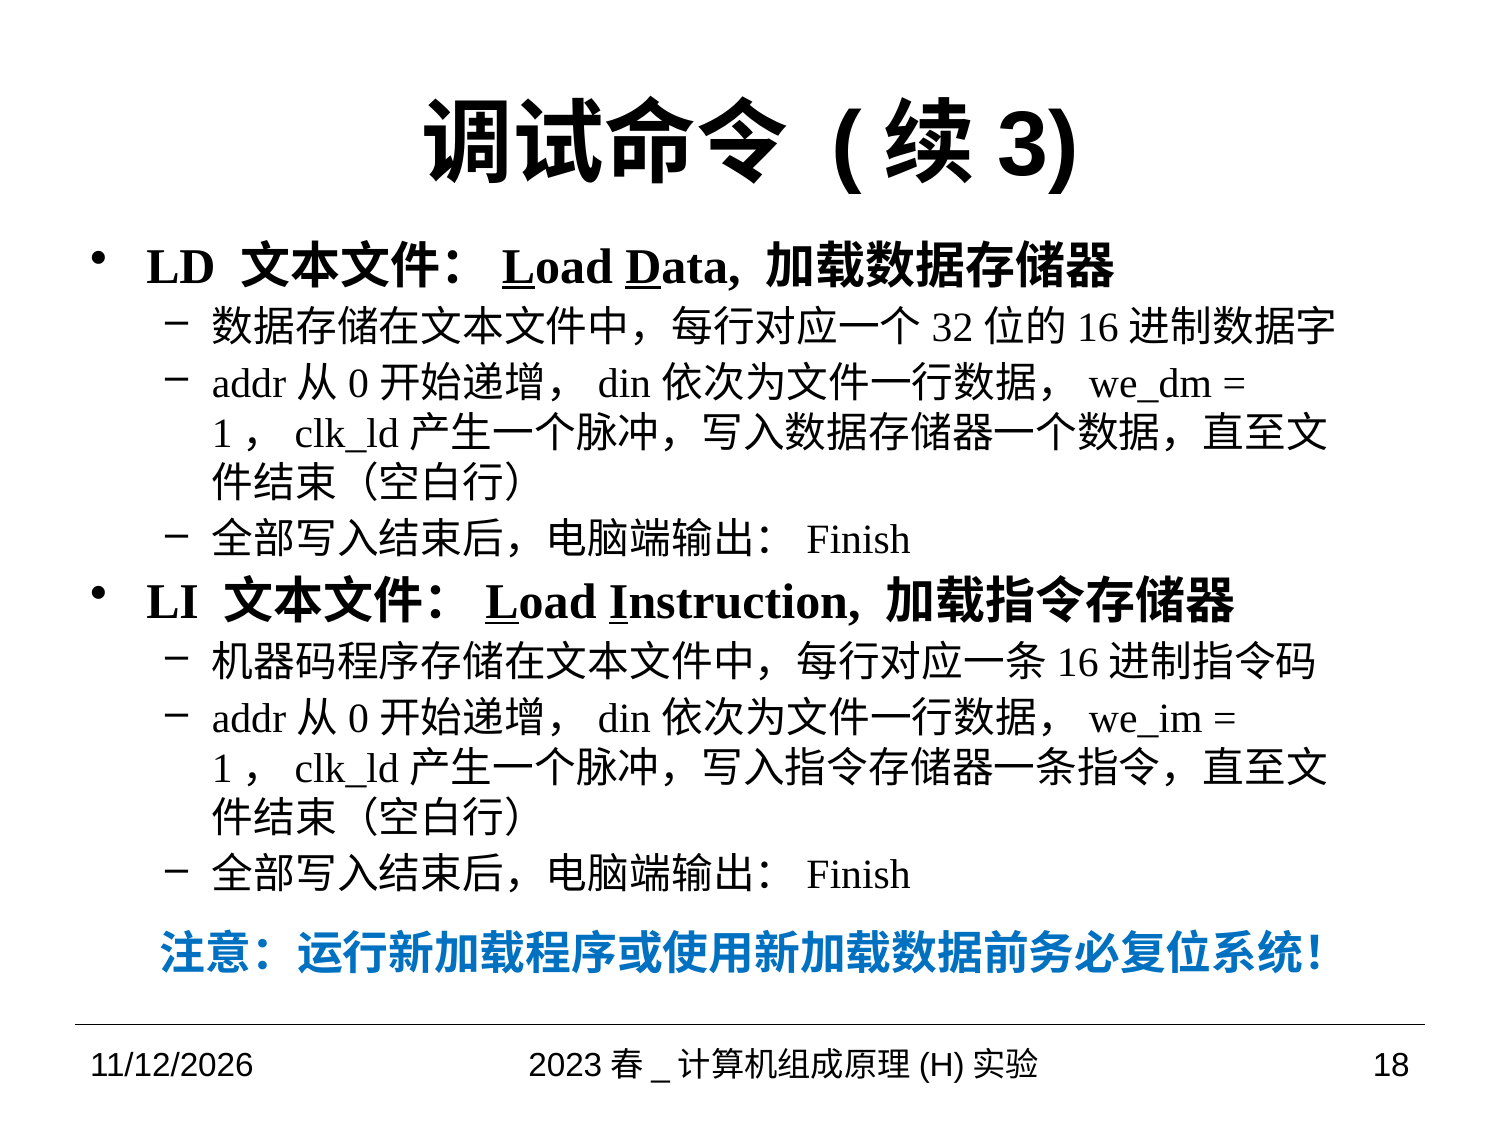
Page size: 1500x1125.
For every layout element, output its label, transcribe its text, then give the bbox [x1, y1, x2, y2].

slide_number 18 [1149, 1024, 1426, 1103]
footer 2023春_计算机组成原理(H)实验 [426, 1024, 1149, 1103]
text_box 注意：运行新加载程序或使用新加载数据前务必复位系统！ [125, 916, 1384, 987]
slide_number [74, 1024, 426, 1103]
title 调试命令 (续3) [75, 45, 1425, 233]
list LD 文本文件：Load Data, 加载数据存储器 数据存储在文本文件中，每行对应一个32位的16进制数据字 addr从0开始递增，din依次为文件一行数据，we_dm = 1，clk_ld产生一个脉冲，写入数据存储器一个数据，直至文件结束（空白行） 全部写入结束后，电脑端输出：Finish LI 文本文件：Load Instruction, 加载指令存储器 机器码程序存储在文本文件中，每行对应一条16进制指令码 addr从0开始递增，din依次为文件一行数据，we_im = 1，clk_ld产生一个脉冲，写入指令存储器一条指令，直至文件结束（空白行） 全部写入结束后，电脑端输出：Finish [75, 225, 1382, 1024]
